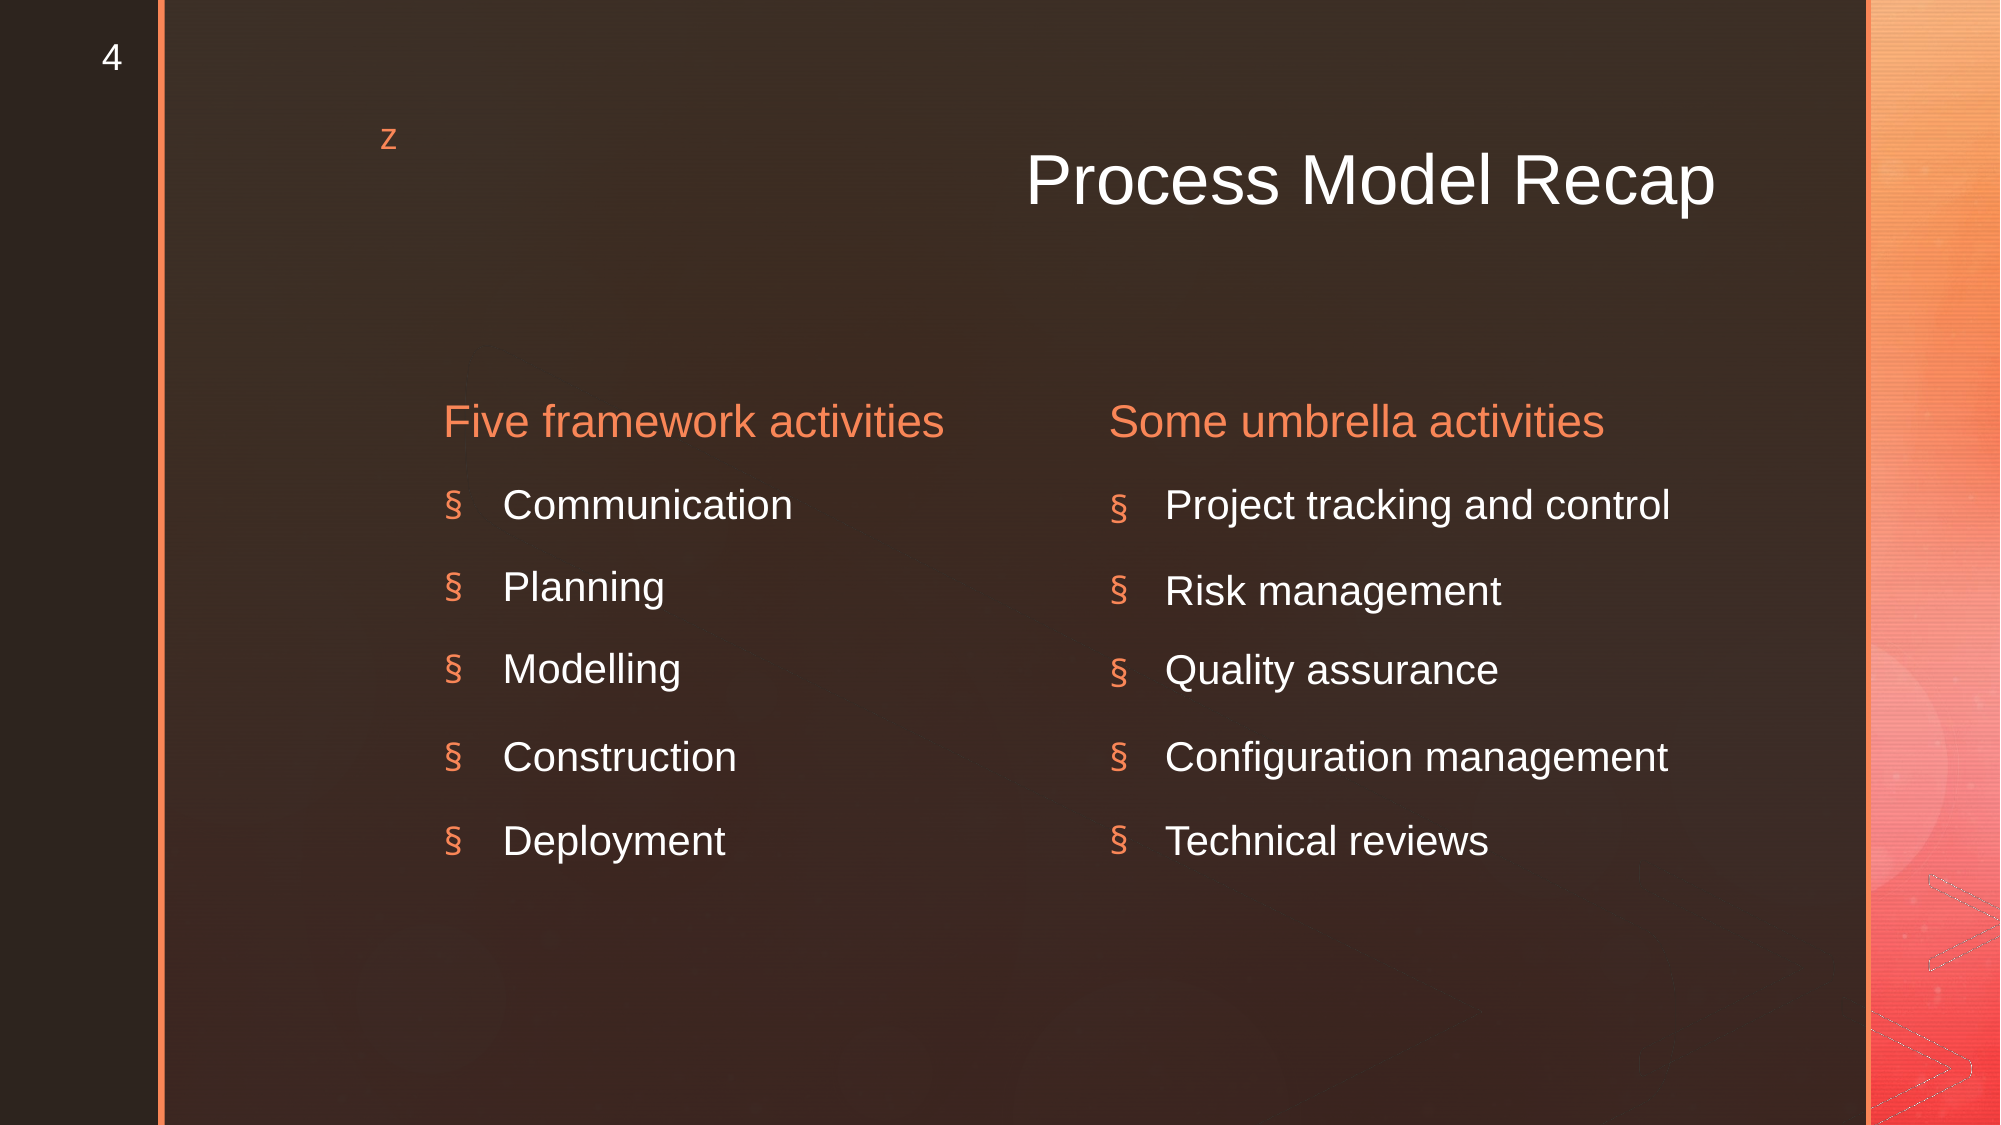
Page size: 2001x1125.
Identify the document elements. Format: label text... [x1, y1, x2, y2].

text_box § Construction [441, 733, 742, 779]
text_box Five framework activities § Communication § Planning § Modelling [440, 395, 955, 696]
text_box § [1107, 570, 1135, 612]
text_box § [1107, 488, 1135, 531]
text_box § [1107, 819, 1135, 862]
text_box 4 [99, 35, 131, 78]
text_box z [377, 114, 421, 157]
text_box § Deployment [441, 816, 731, 863]
text_box Risk management Quality assurance [1163, 566, 1510, 696]
text_box [0, 0, 159, 1125]
text_box [1869, 0, 2000, 1125]
text_box Process Model Recap [1023, 140, 1731, 216]
text_box Configuration management [1163, 733, 1676, 779]
text_box Some umbrella activities Project tracking and control [1106, 395, 1678, 531]
text_box § [1107, 736, 1135, 779]
text_box [164, 0, 1867, 1125]
text_box Technical reviews [1163, 816, 1501, 863]
text_box § [1107, 652, 1135, 695]
